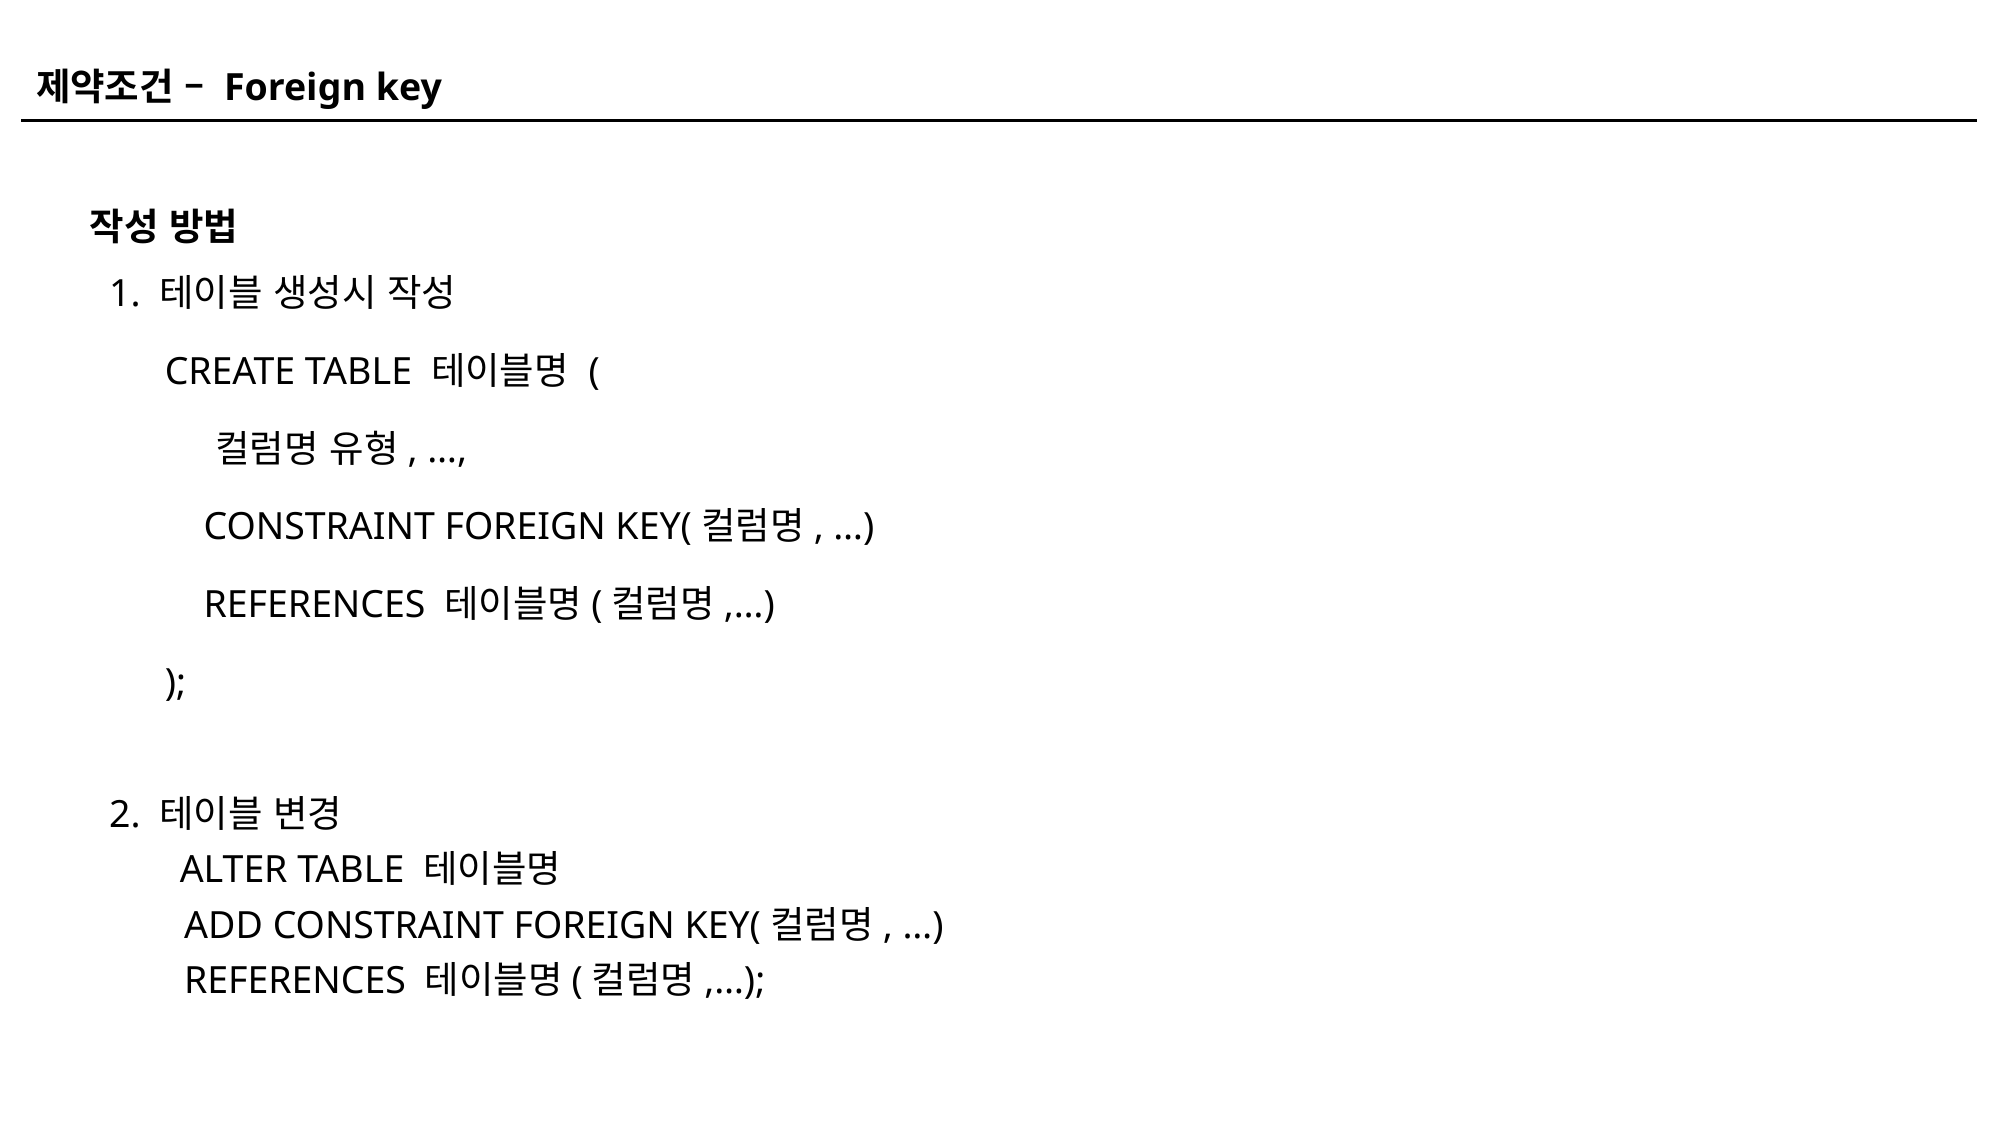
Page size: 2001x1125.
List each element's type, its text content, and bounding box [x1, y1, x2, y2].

text_box 제약조건 – Foreign key [21, 55, 1978, 116]
text_box 작성 방법 1. 테이블 생성시 작성 CREATE TABLE 테이블명 ( 컬럼명 유형, …, CONSTRAINT FOREIGN KEY(컬럼명, …) REFERENCES 테이블명(컬럼명,…) ); 2. 테이블 변경 ALTER TABLE 테이블명 ADD CONSTRAINT FOREIGN KEY(컬럼명, …) REFERENCES 테이블명(컬럼명,…); [75, 195, 1916, 1085]
